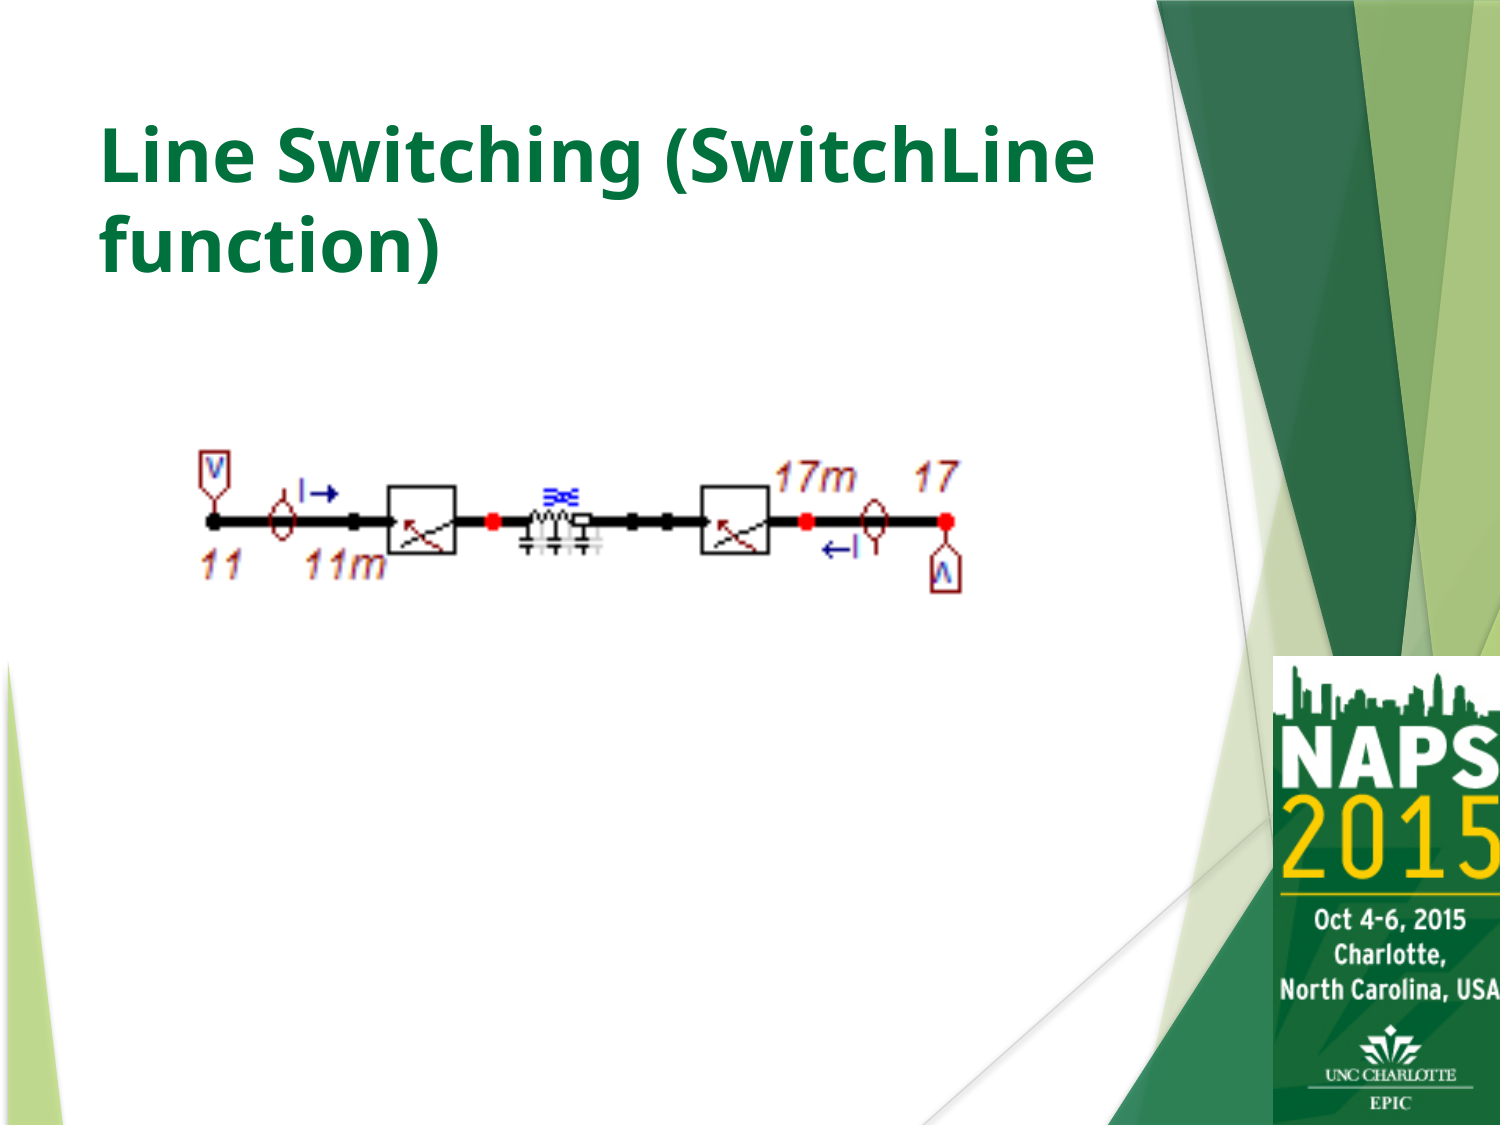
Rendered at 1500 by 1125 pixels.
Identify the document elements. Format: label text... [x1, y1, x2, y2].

picture [1273, 656, 1500, 1125]
title Line Switching (SwitchLine function) [83, 99, 1141, 201]
picture [127, 378, 1008, 661]
